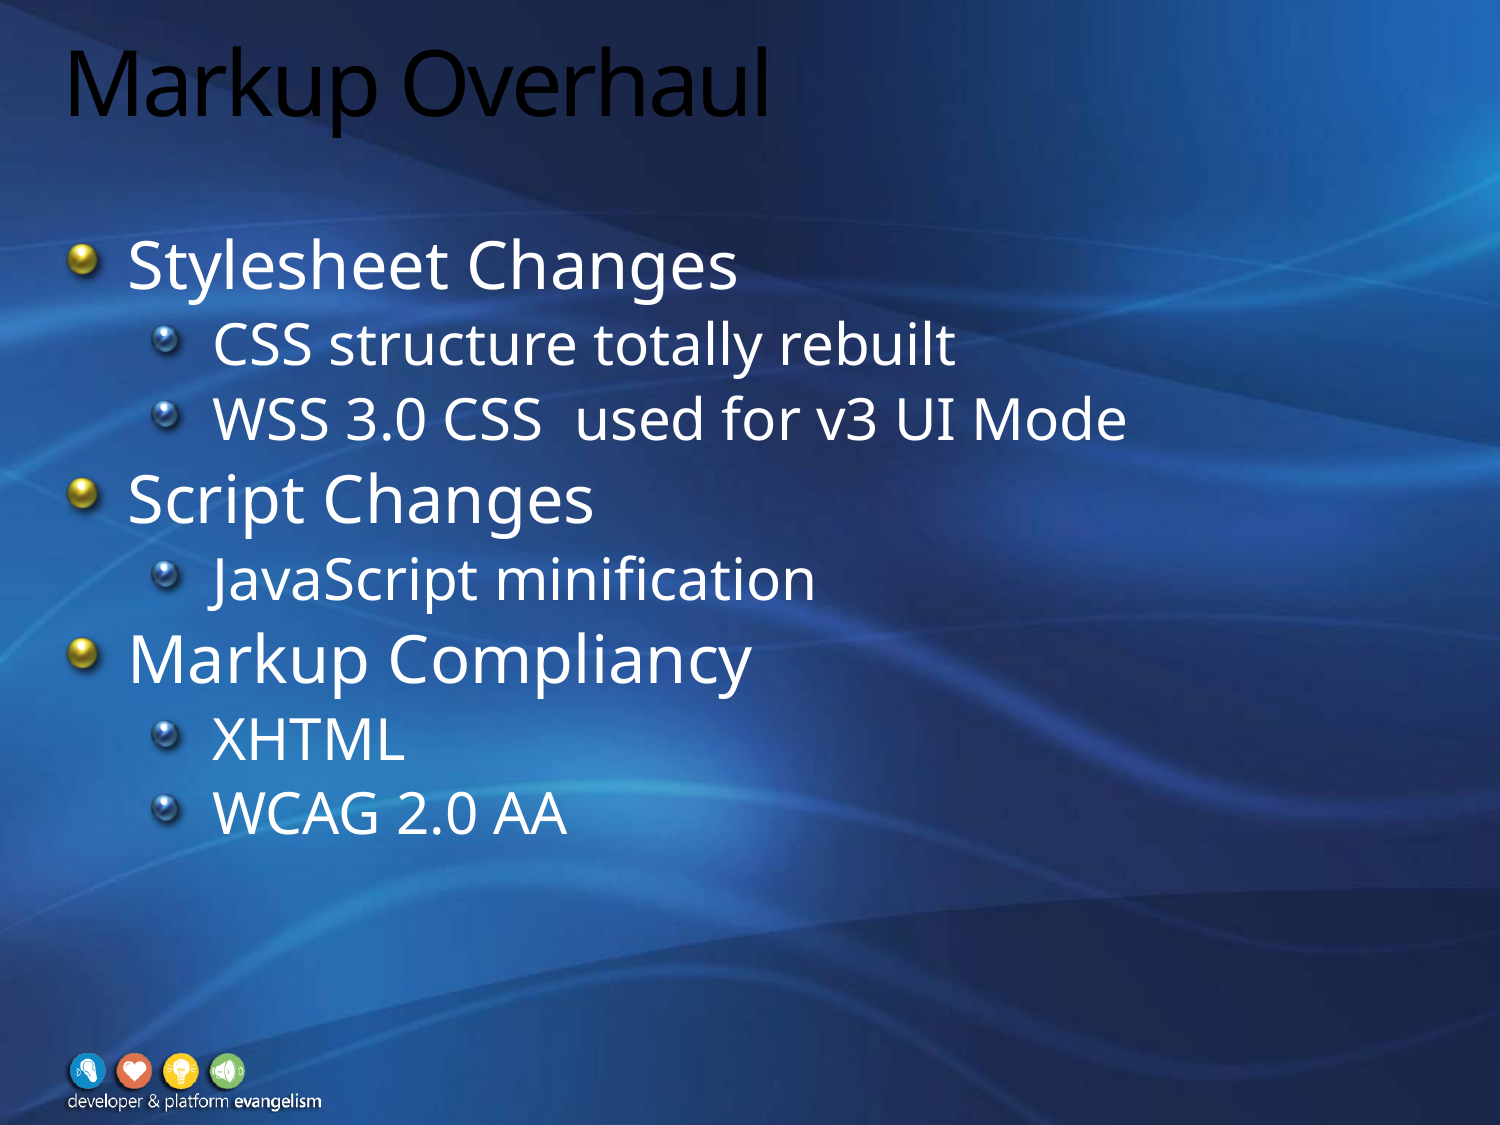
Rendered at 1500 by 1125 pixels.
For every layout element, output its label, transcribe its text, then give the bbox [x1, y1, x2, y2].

title Markup Overhaul [62, 37, 1438, 138]
list Stylesheet Changes CSS structure totally rebuilt WSS 3.0 CSS used for v3 UI Mode Script Changes JavaScript minification Markup Compliancy XHTML WCAG 2.0 AA [62, 231, 1438, 871]
picture [0, 0, 1500, 1125]
